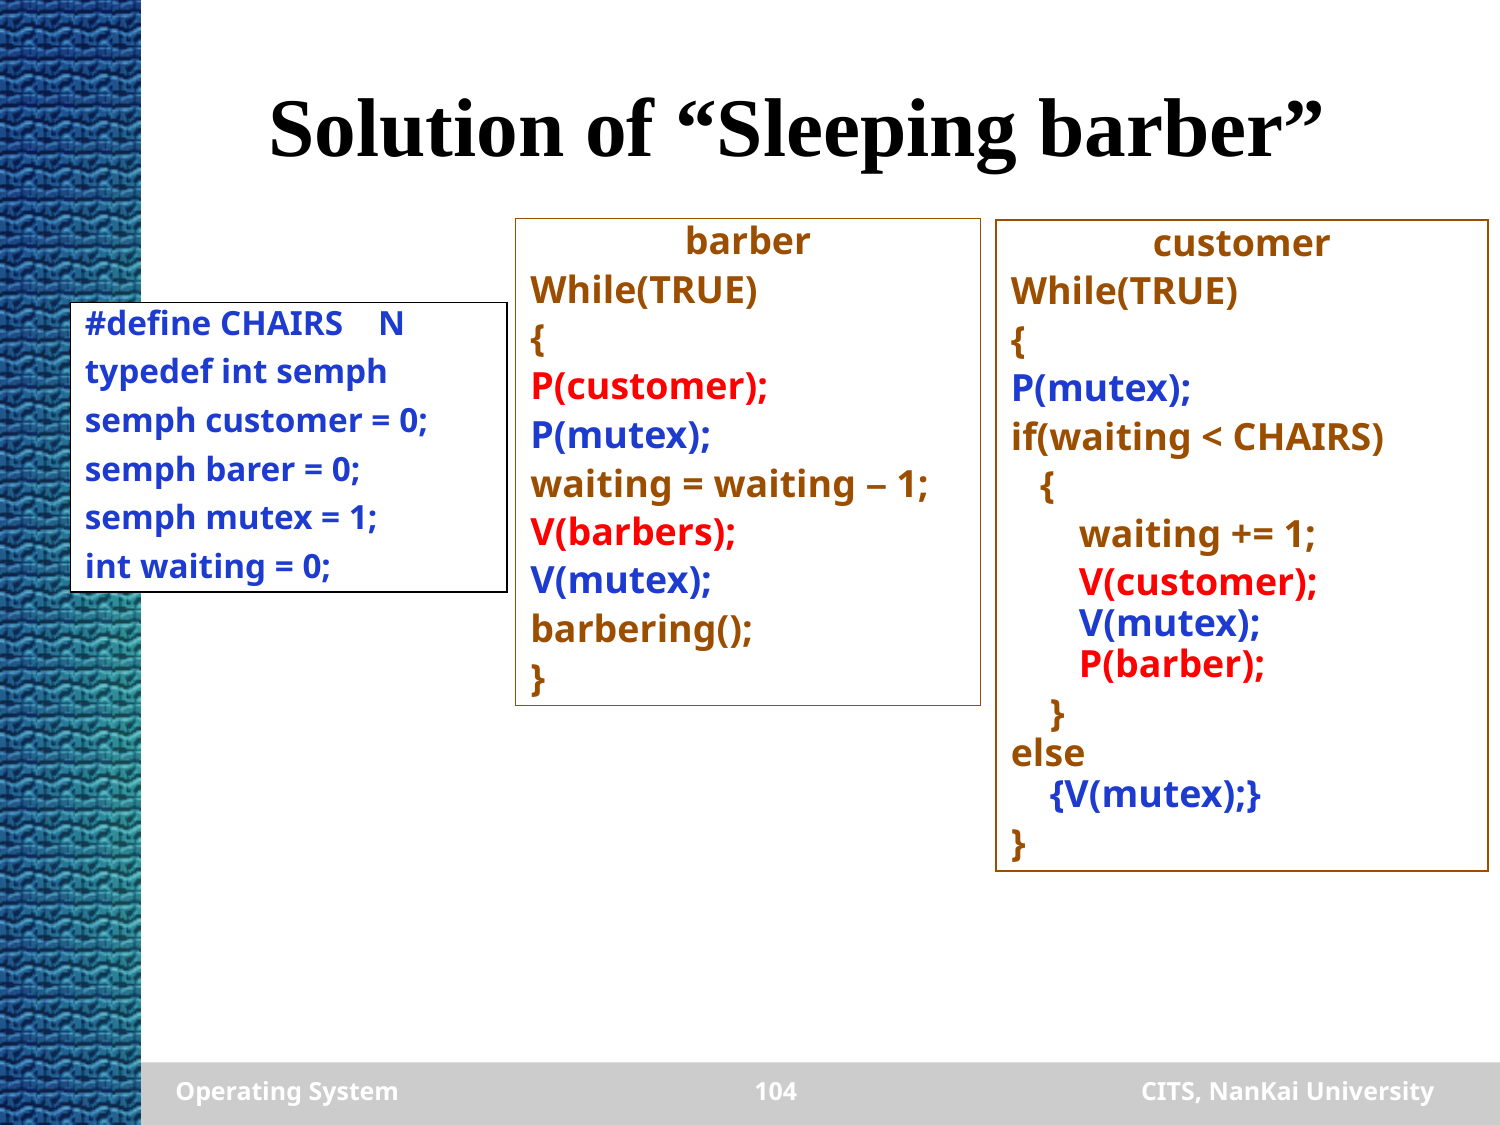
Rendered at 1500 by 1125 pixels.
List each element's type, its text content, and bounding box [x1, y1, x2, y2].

text_box customer While(TRUE) { P(mutex); if(waiting < CHAIRS) { waiting += 1; V(customer); V(mutex); P(barber); } else {V(mutex);} } [996, 219, 1489, 871]
text_box #define CHAIRS N typedef int semph semph customer = 0; semph barer = 0; semph mutex = 1; int waiting = 0; [70, 302, 507, 592]
title Solution of “Sleeping barber” [159, 50, 1436, 197]
text_box barber While(TRUE) { P(customer); P(mutex); waiting = waiting – 1; V(barbers); V(mutex); barbering(); } [515, 218, 981, 706]
footer CITS, NanKai University [974, 1067, 1451, 1118]
slide_number Operating System [160, 1067, 574, 1118]
picture [0, 0, 141, 1125]
slide_number 104 [600, 1067, 951, 1118]
